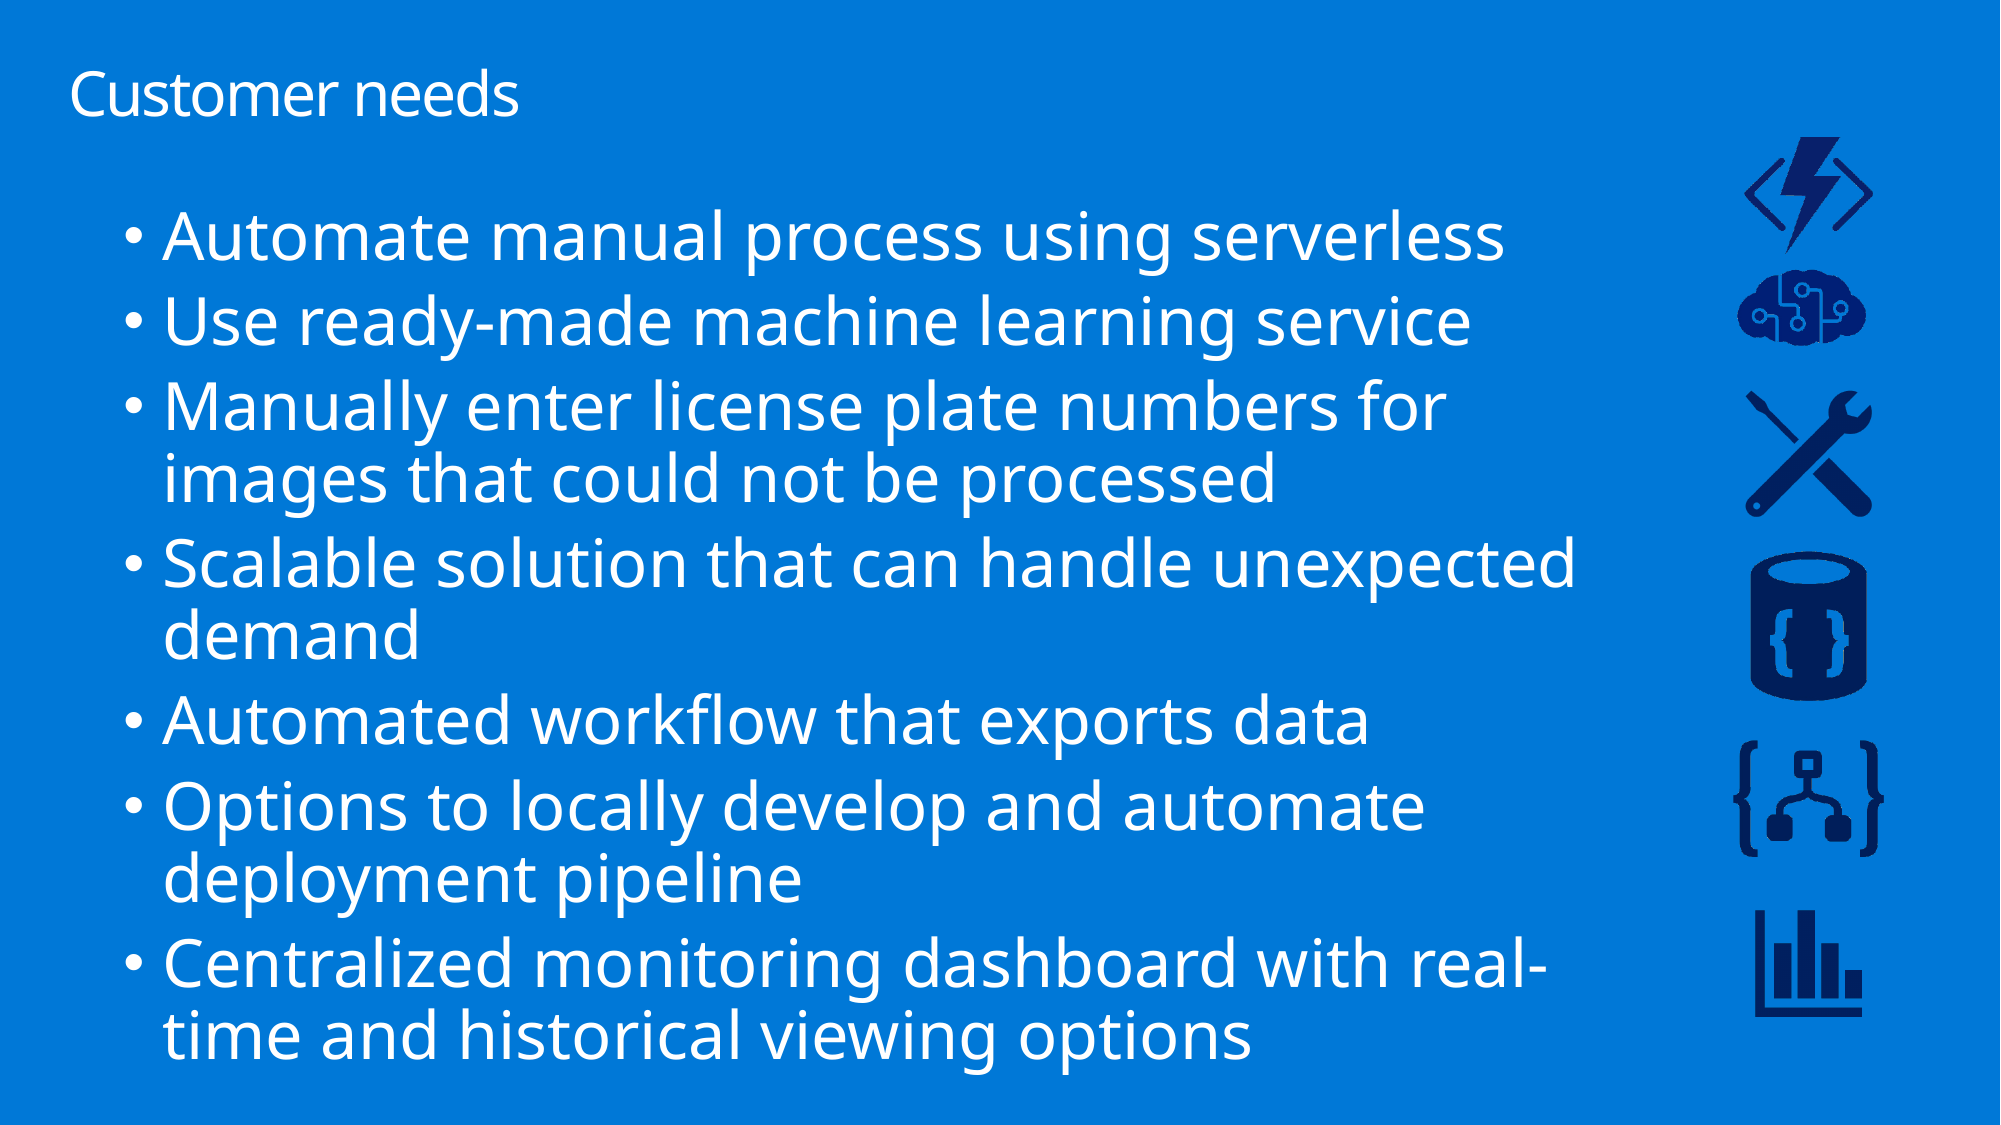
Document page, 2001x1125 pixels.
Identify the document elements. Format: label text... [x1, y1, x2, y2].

picture [1737, 130, 1874, 372]
list Automate manual process using serverless Use ready-made machine learning service Manually enter license plate numbers for images that could not be processed Scalable solution that can handle unexpected demand Automated workflow that exports data Options to locally develop and automate deployment pipeline Centralized monitoring dashboard with real-time and historical viewing options [44, 187, 1673, 1047]
picture [1733, 723, 1885, 874]
title Customer needs [44, 47, 1957, 196]
picture [1733, 888, 1885, 1039]
picture [1733, 378, 1885, 529]
picture [1733, 550, 1885, 702]
